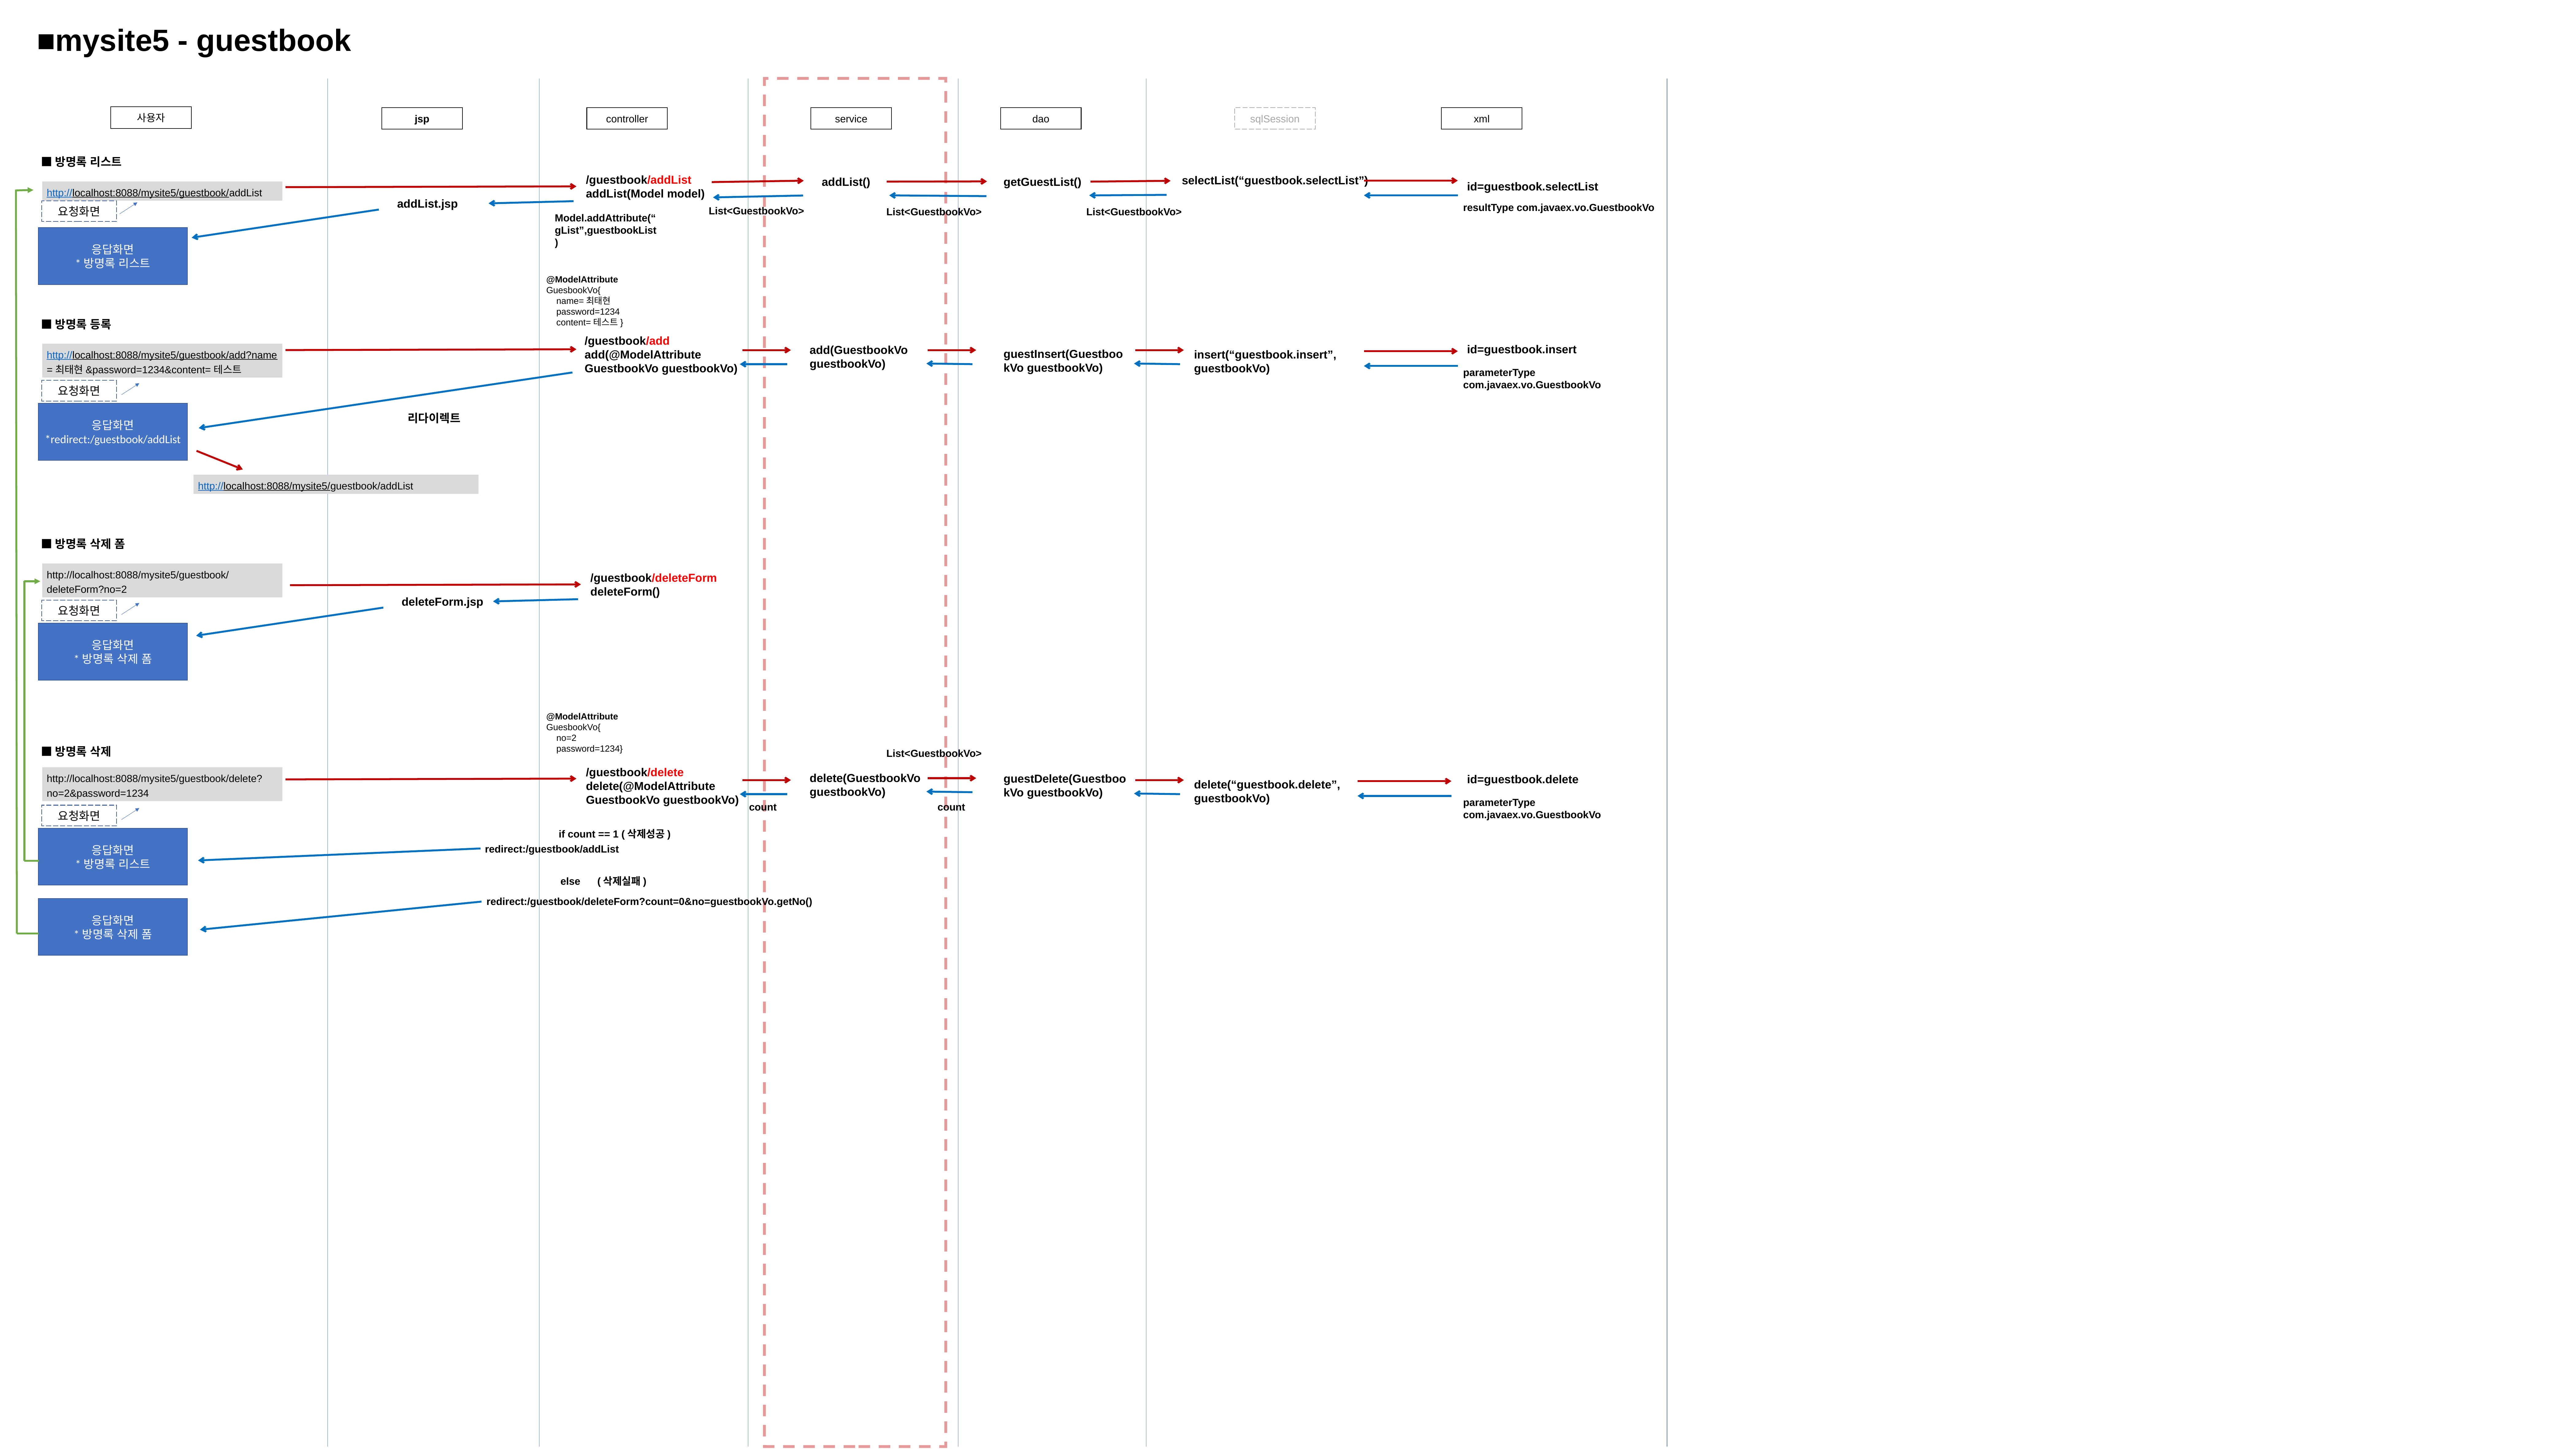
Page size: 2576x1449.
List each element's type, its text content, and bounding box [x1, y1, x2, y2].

text_box ■mysite5 - guestbook [32, 18, 504, 59]
text_box addList() [817, 172, 951, 191]
text_box redirect:/guestbook/addList [539, 840, 645, 857]
text_box http://localhost:8088/mysite5/guestbook/addList [42, 181, 282, 201]
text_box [711, 181, 804, 182]
text_box 응답화면 *방명록 리스트 [39, 227, 188, 285]
text_box count [933, 798, 958, 815]
text_box sqlSession [1234, 107, 1316, 129]
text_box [1091, 181, 1171, 182]
text_box 사용자 [110, 106, 192, 129]
text_box guestDelete(GuestbookVo guestbookVo) [999, 769, 1133, 801]
text_box id=guestbook.selectList [1462, 177, 1611, 195]
text_box guestInsert(GuestbookVo guestbookVo) [999, 344, 1133, 376]
text_box 요청화면 [41, 201, 117, 222]
text_box parameterType com.javaex.vo.GuestbookVo [1459, 793, 1666, 823]
text_box http://localhost:8088/mysite5/guestbook/addList [193, 474, 328, 494]
text_box delete(GuestbookVo guestbookVo) [805, 768, 938, 800]
text_box /guestbook/addList addList(Model model) [581, 170, 716, 202]
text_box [121, 808, 140, 820]
text_box add(GuestbookVo guestbookVo) [805, 340, 938, 373]
text_box id=guestbook.insert [1462, 339, 1611, 358]
text_box controller [586, 107, 668, 129]
text_box List<GuestbookVo> [959, 203, 994, 220]
text_box if count == 1 (삭제성공) [554, 825, 687, 842]
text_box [489, 201, 574, 204]
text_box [889, 195, 987, 196]
text_box [764, 78, 946, 1447]
text_box http://localhost:8088/mysite5/guestbook/deleteForm?no=2 [42, 563, 282, 597]
text_box selectList(“guestbook.selectList”) [1177, 171, 1374, 189]
text_box dao [1000, 107, 1082, 129]
text_box List<GuestbookVo> [1146, 203, 1194, 220]
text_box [200, 901, 481, 930]
text_box redirect:/guestbook/deleteForm?count=0&no=guestbookVo.getNo() [748, 892, 849, 910]
text_box /guestbook/add add(@ModelAttribute GuestbookVo guestbookVo) [580, 331, 746, 377]
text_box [713, 195, 803, 197]
text_box 요청화면 [41, 380, 117, 401]
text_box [191, 209, 379, 238]
text_box count [744, 798, 748, 815]
text_box delete(“guestbook.delete”, guestbookVo) [1189, 775, 1387, 807]
text_box 응답화면 *방명록 리스트 [39, 828, 188, 885]
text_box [198, 372, 573, 428]
text_box http://localhost:8088/mysite5/guestbook/add?name=최태현&password=1234&content=테스트 [42, 343, 282, 378]
text_box id=guestbook.delete [1462, 769, 1611, 788]
text_box jsp [381, 107, 463, 129]
text_box @ModelAttribute GuesbookVo{ no=2 password=1234} [542, 708, 653, 756]
text_box 응답화면 *방명록 삭제 폼 [38, 898, 188, 956]
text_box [39, 581, 40, 861]
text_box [196, 451, 243, 470]
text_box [285, 349, 577, 350]
text_box parameterType com.javaex.vo.GuestbookVo [1459, 363, 1666, 393]
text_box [493, 599, 578, 602]
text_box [121, 383, 140, 395]
text_box ■방명록 삭제 [40, 742, 158, 761]
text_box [196, 608, 383, 636]
text_box insert(“guestbook.insert”, guestbookVo) [1189, 345, 1387, 377]
text_box count [959, 798, 978, 815]
text_box redirect:/guestbook/addList [480, 840, 539, 857]
text_box getGuestList() [999, 172, 1133, 191]
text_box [198, 849, 481, 861]
text_box /guestbook/deleteForm deleteForm() [586, 568, 735, 600]
text_box ■방명록 등록 [39, 315, 158, 333]
text_box List<GuestbookVo> [959, 744, 994, 761]
text_box redirect:/guestbook/deleteForm?count=0&no=guestbookVo.getNo() [482, 892, 539, 910]
text_box http://localhost:8088/mysite5/guestbook/addList [328, 474, 479, 494]
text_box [285, 778, 577, 780]
text_box ■방명록 리스트 [36, 152, 158, 171]
text_box List<GuestbookVo> [882, 203, 958, 220]
text_box @ModelAttribute GuesbookVo{ name=최태현 password=1234 content=테스트} [542, 271, 653, 330]
text_box http://localhost:8088/mysite5/guestbook/delete?no=2&password=1234 [42, 767, 282, 801]
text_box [119, 202, 137, 214]
text_box 요청화면 [41, 600, 117, 621]
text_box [290, 584, 581, 585]
text_box List<GuestbookVo> [1082, 203, 1146, 220]
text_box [285, 186, 577, 187]
text_box List<GuestbookVo> [882, 744, 958, 761]
text_box redirect:/guestbook/deleteForm?count=0&no=guestbookVo.getNo() [539, 892, 748, 910]
text_box 응답화면 *방명록 삭제 폼 [40, 623, 188, 680]
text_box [121, 603, 140, 615]
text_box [16, 190, 39, 934]
text_box xml [1441, 107, 1522, 129]
text_box deleteForm.jsp [397, 592, 505, 611]
text_box count [748, 798, 790, 815]
text_box /guestbook/delete delete(@ModelAttribute GuestbookVo guestbookVo) [581, 762, 746, 808]
text_box 응답화면 *redirect:/guestbook/addList [39, 403, 188, 461]
text_box List<GuestbookVo> [704, 202, 748, 219]
text_box else (삭제실패) [556, 872, 662, 889]
text_box List<GuestbookVo> [748, 202, 817, 219]
text_box ■방명록 삭제 폼 [39, 534, 158, 553]
text_box addList.jsp [393, 194, 500, 213]
text_box resultType com.javaex.vo.GuestbookVo [1459, 199, 1666, 216]
text_box Model.addAttribute(“gList”,guestbookList) [550, 209, 663, 251]
text_box 요청화면 [41, 805, 117, 826]
